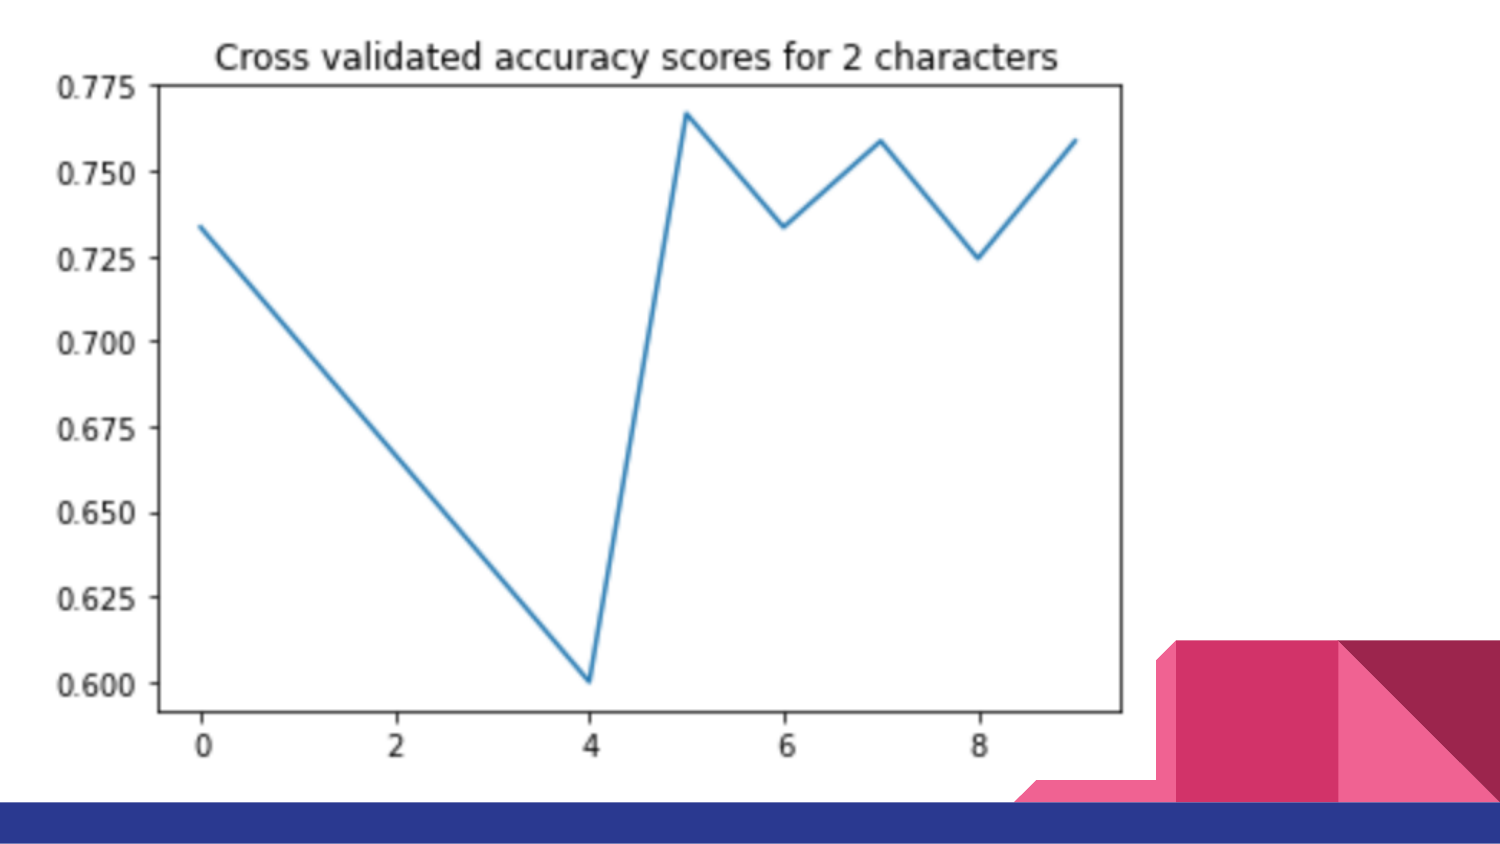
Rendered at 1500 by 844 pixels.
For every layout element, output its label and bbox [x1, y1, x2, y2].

picture [24, 24, 1156, 780]
